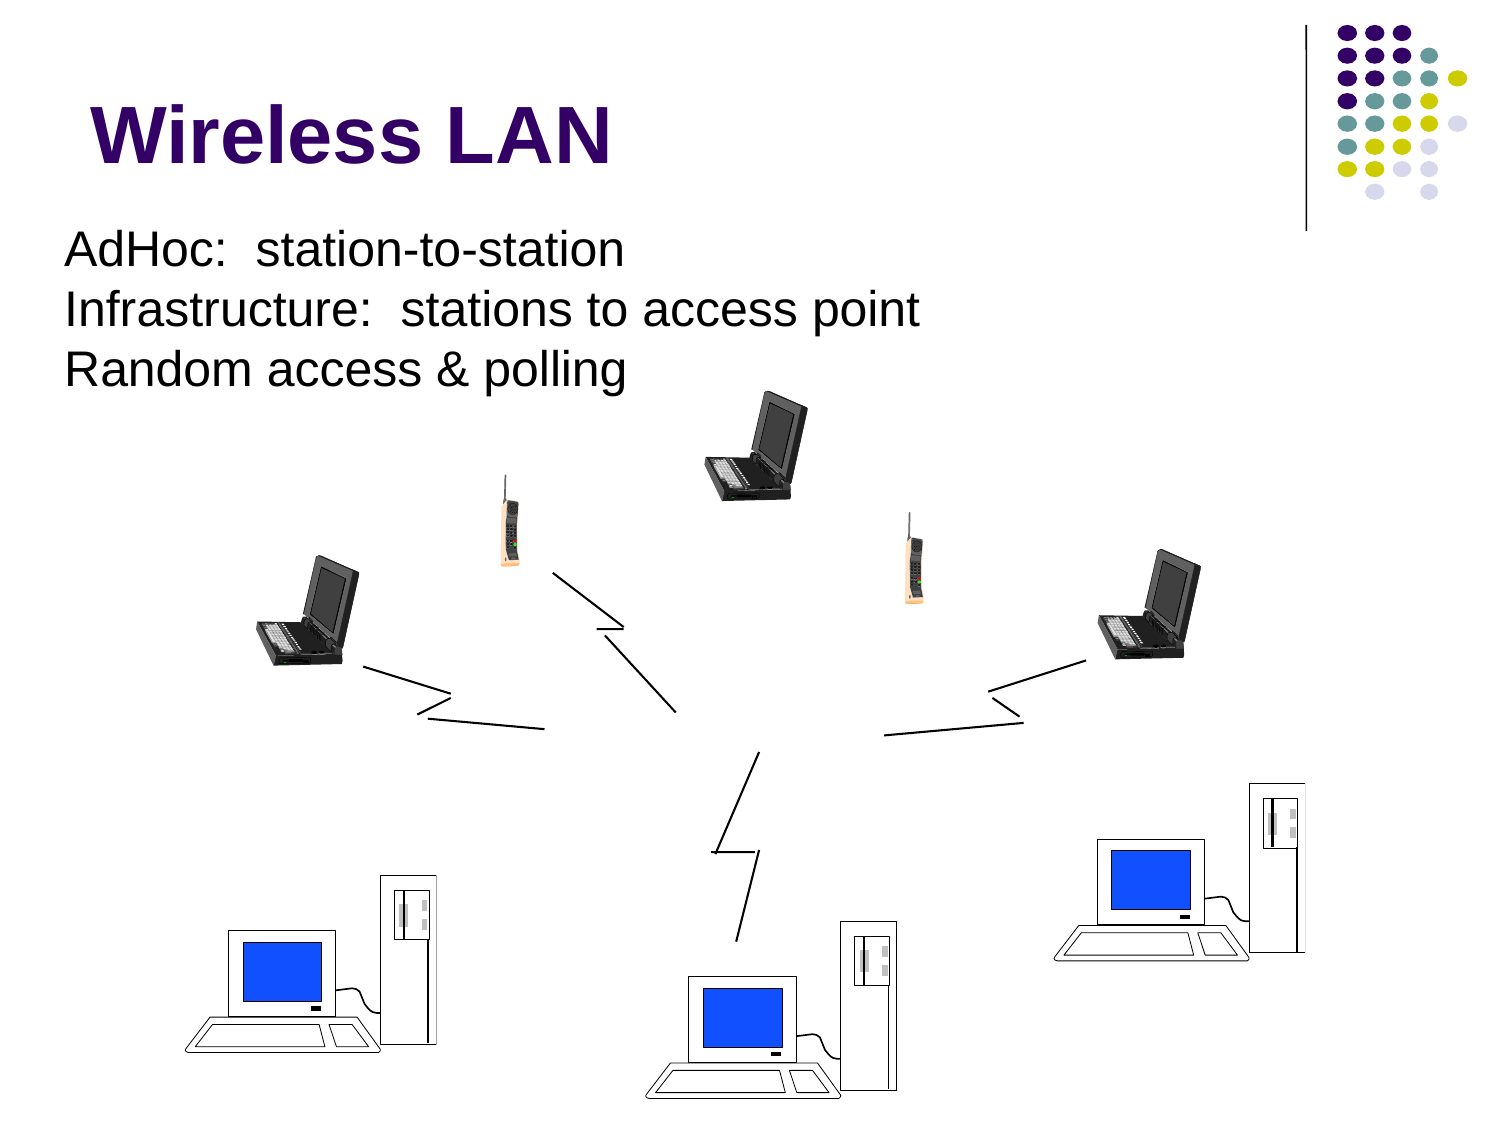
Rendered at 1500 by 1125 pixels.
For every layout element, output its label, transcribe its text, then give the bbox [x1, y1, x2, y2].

text_box AdHoc: station-to-station Infrastructure: stations to access point Random access & polling [49, 208, 936, 404]
title Wireless LAN [75, 20, 1313, 188]
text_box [183, 390, 1306, 1100]
